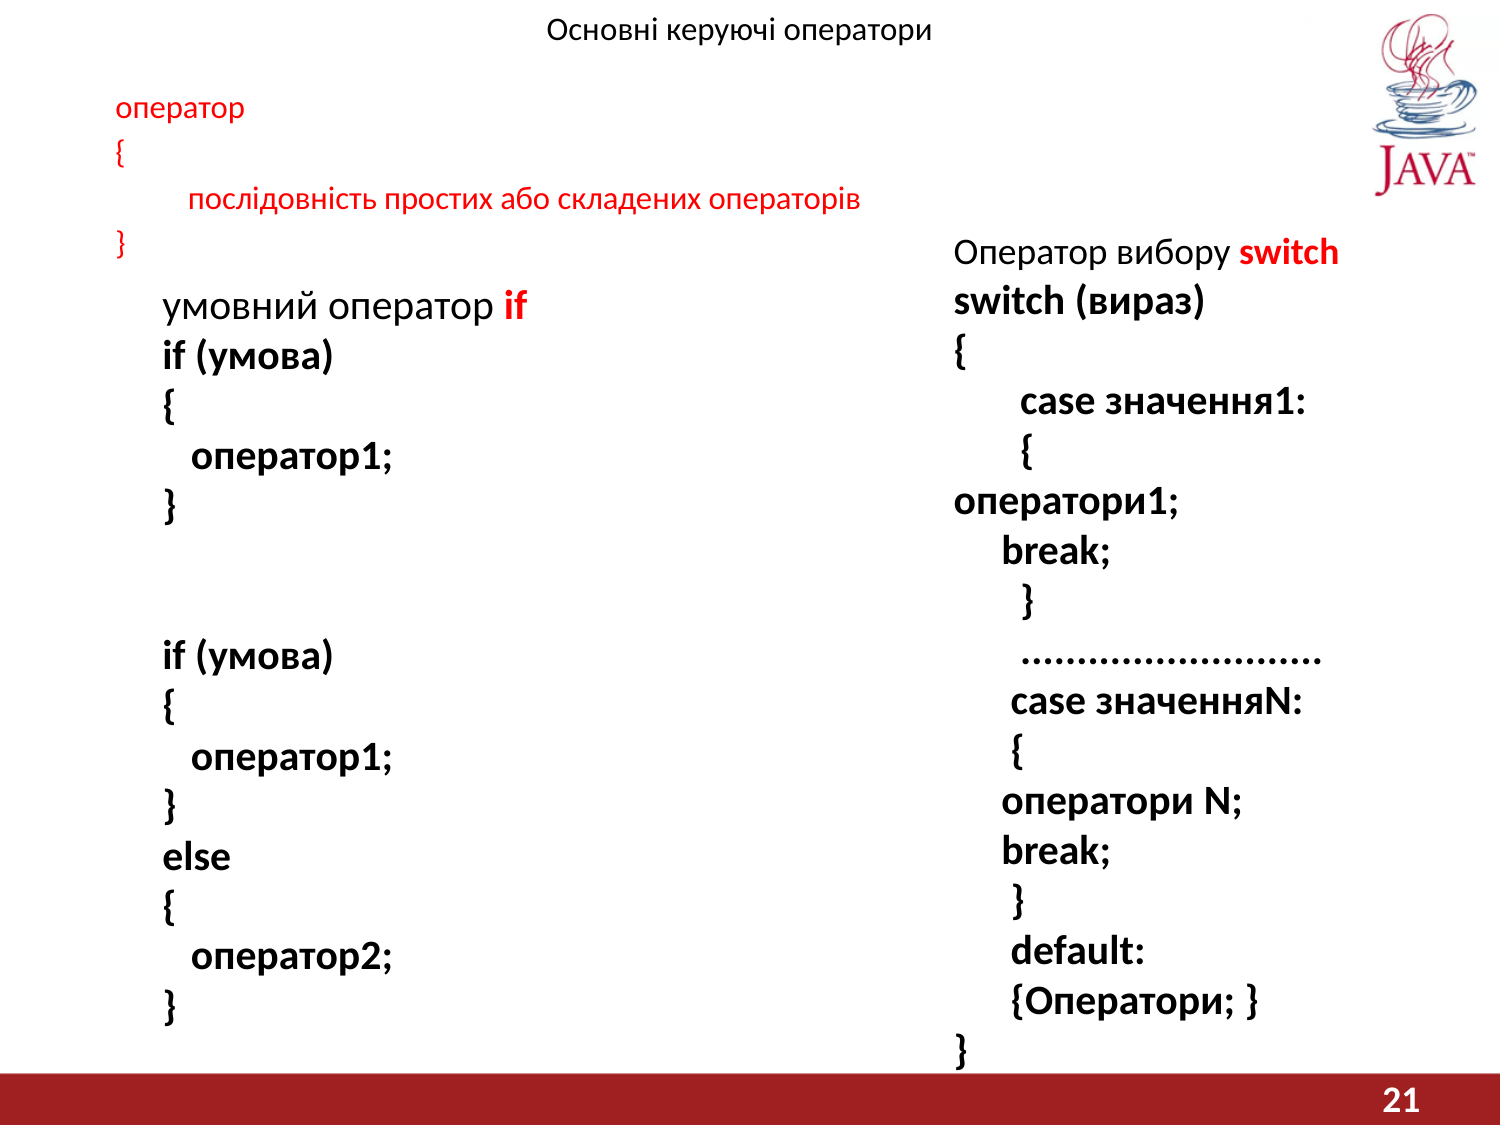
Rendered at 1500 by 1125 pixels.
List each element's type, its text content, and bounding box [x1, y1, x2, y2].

text_box умовний оператор if if (умова) { оператор1; } if (умова) { оператор1; } else { оператор2; } [147, 270, 632, 1036]
picture [0, 0, 1500, 1125]
text_box Оператор вибору switch switch (вираз) { case значення1: { оператори1; break; } ........................... case значенняN: { оператори N; break; } default: {Оператори; } } [938, 220, 1395, 1081]
title Основні керуючі оператори [64, 0, 1415, 55]
list оператор { послідовність простих або складених операторів } [100, 78, 1343, 271]
